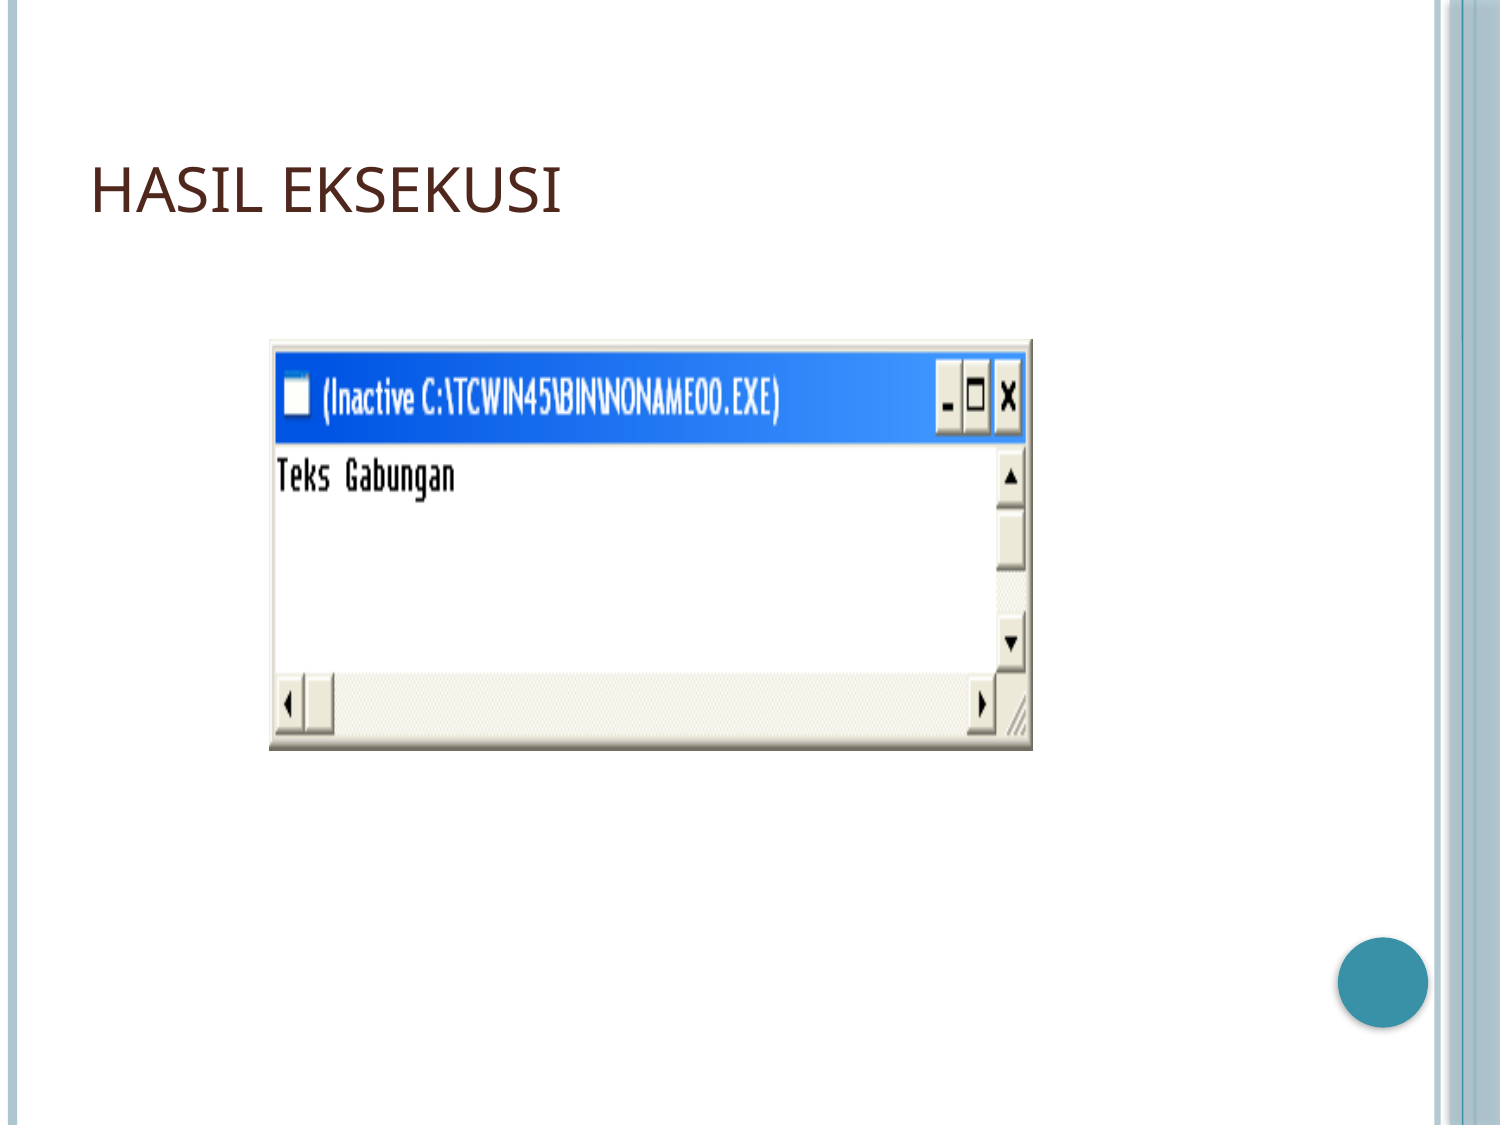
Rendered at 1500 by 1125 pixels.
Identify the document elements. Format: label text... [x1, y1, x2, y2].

title Hasil Eksekusi [75, 45, 1300, 233]
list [268, 339, 1034, 751]
